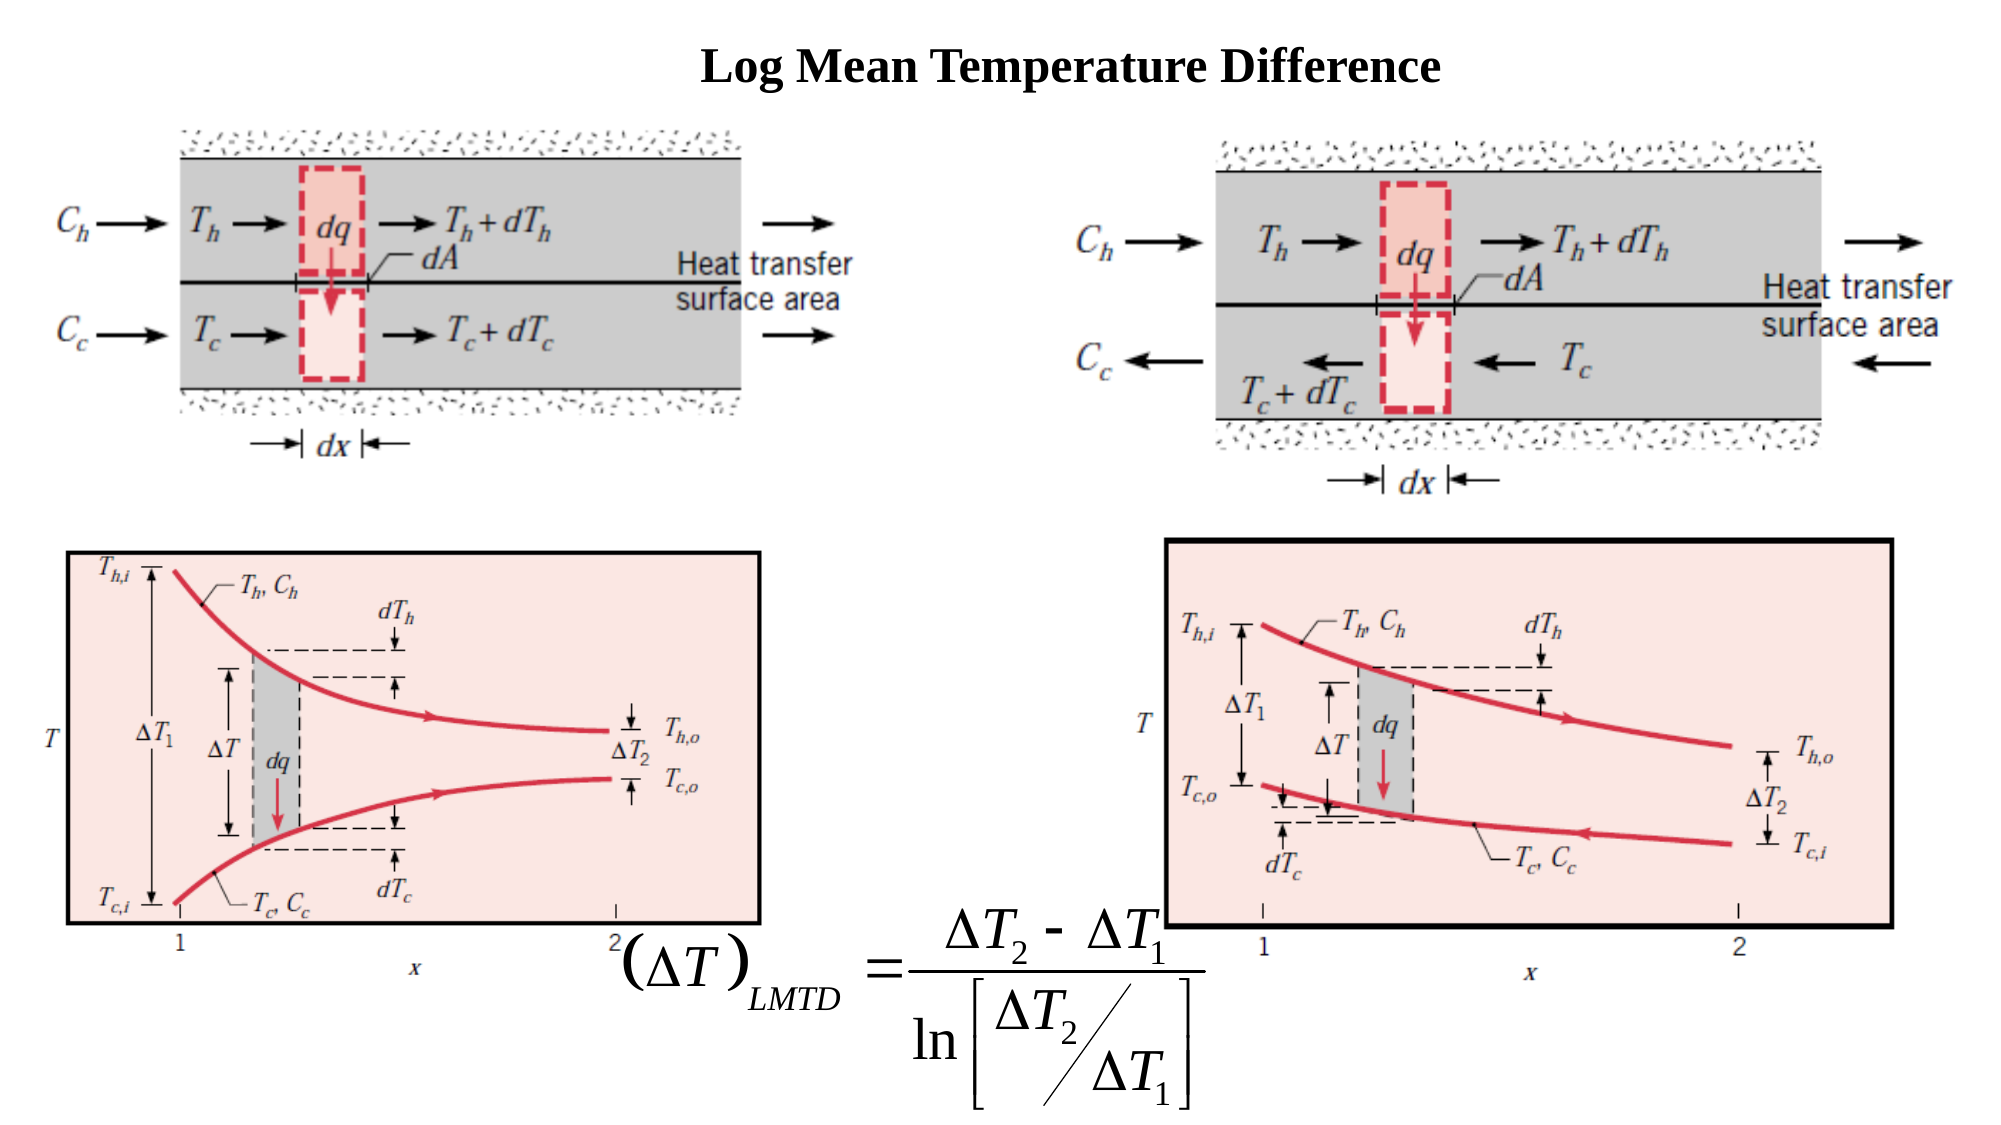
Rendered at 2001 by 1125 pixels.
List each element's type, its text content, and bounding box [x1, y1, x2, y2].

picture [0, 104, 895, 470]
text_box Log Mean Temperature Difference [685, 24, 1457, 100]
picture [15, 524, 781, 990]
picture [1048, 127, 2000, 986]
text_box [614, 892, 1216, 1125]
